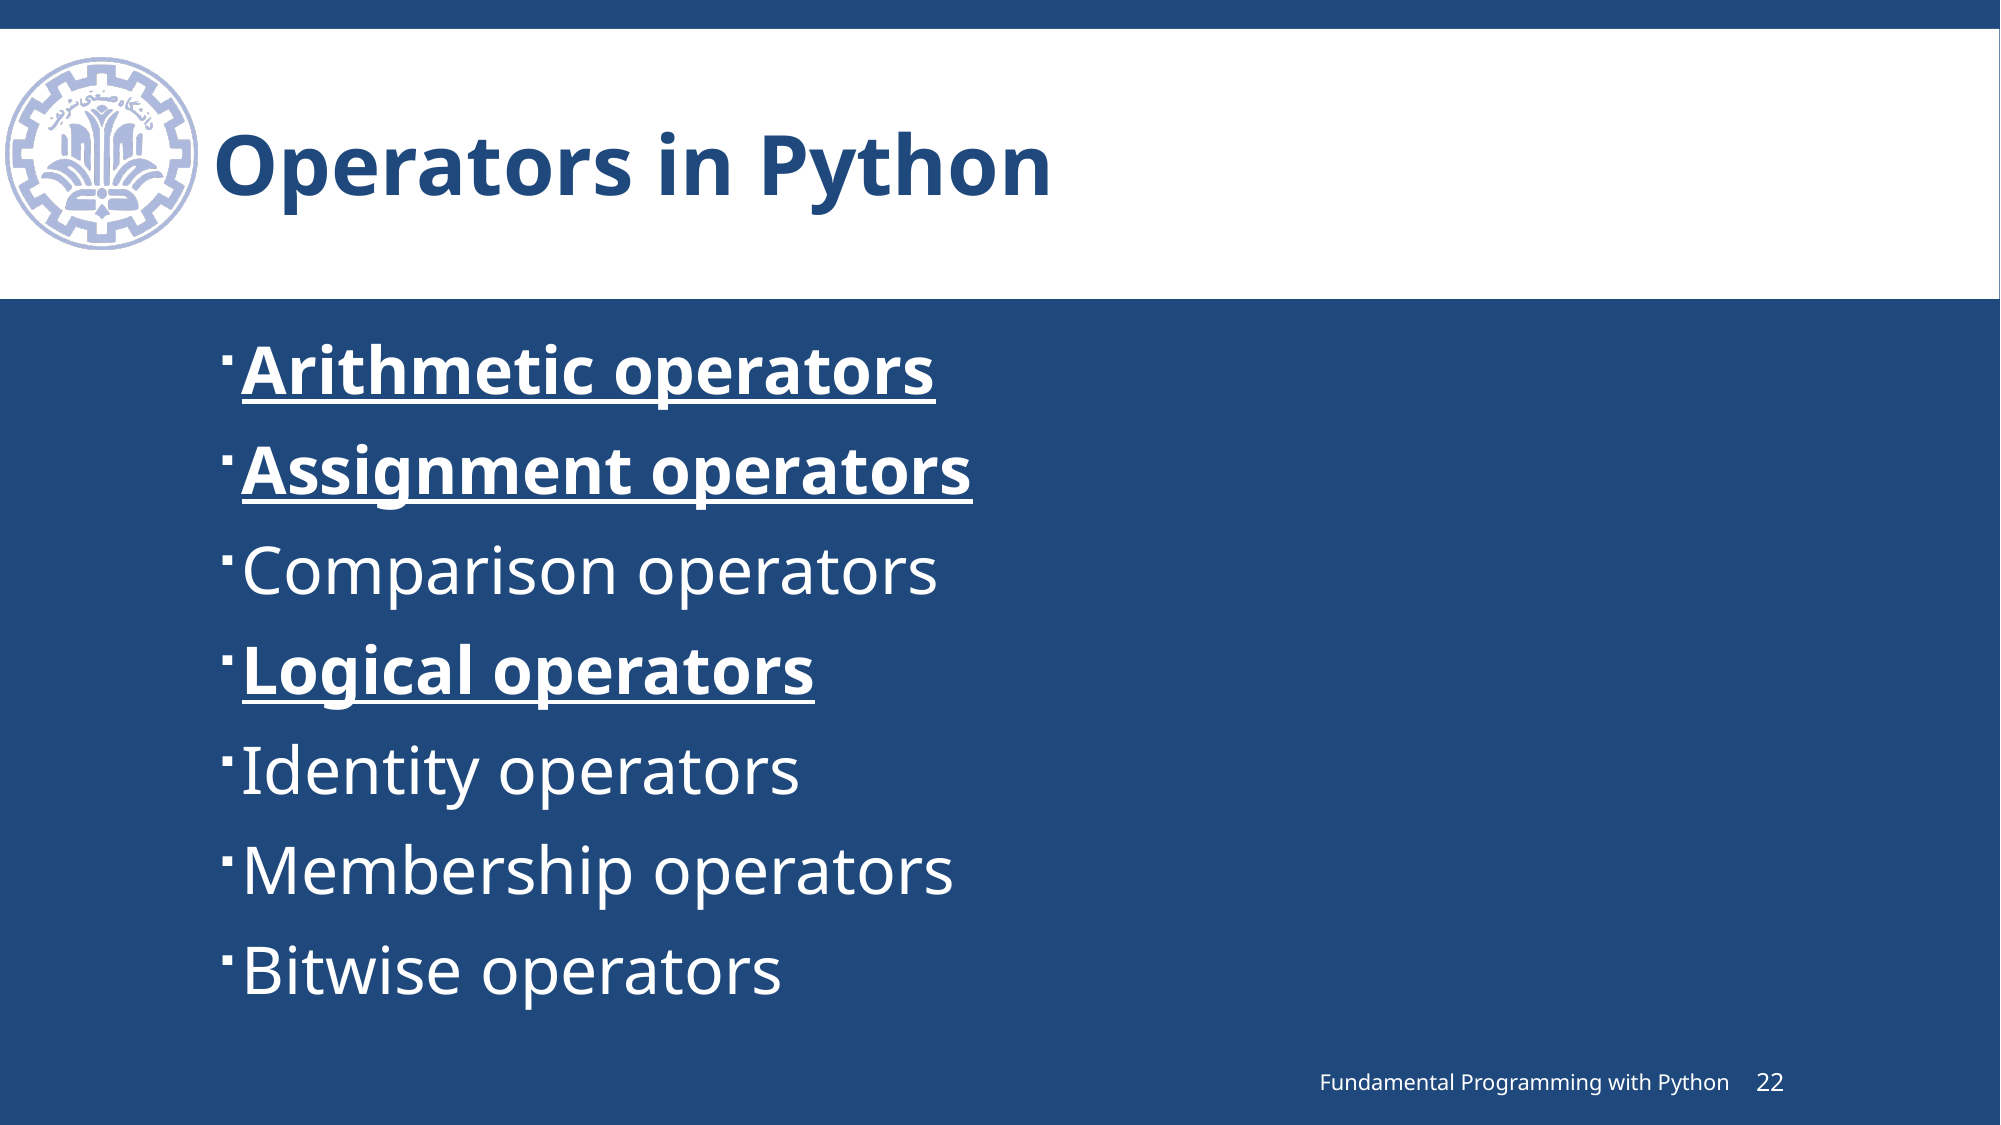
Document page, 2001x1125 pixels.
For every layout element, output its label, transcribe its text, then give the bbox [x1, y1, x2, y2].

slide_number 22 [1748, 1053, 1904, 1114]
list Arithmetic operators Assignment operators Comparison operators Logical operators Identity operators Membership operators Bitwise operators [197, 329, 1803, 1020]
footer Fundamental Programming with Python [918, 1053, 1746, 1114]
title Operators in Python [197, 46, 1803, 295]
